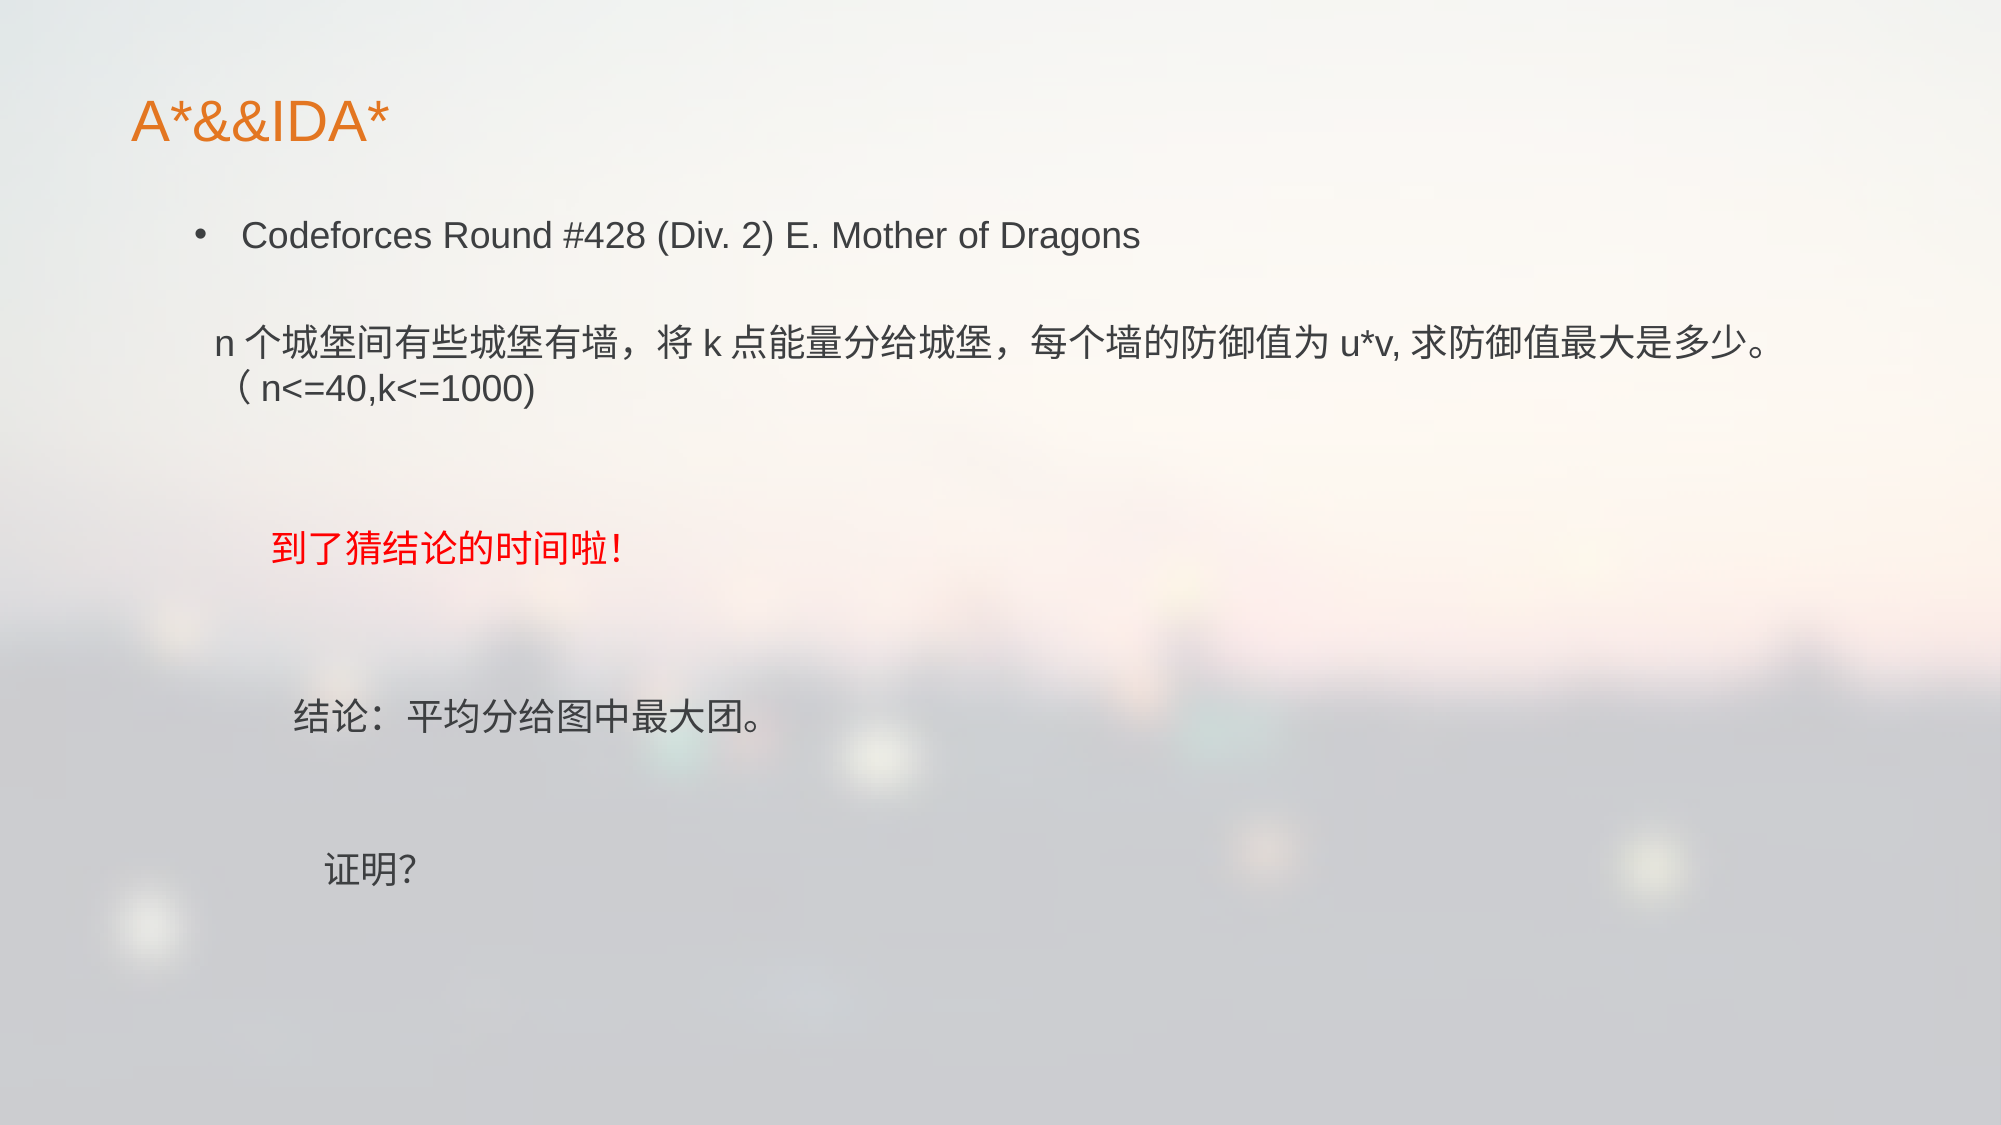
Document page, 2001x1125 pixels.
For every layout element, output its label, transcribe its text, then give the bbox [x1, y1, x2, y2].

text_box A*&&IDA* [116, 62, 1443, 162]
text_box 证明？ [308, 838, 451, 899]
text_box n个城堡间有些城堡有墙，将k点能量分给城堡，每个墙的防御值为u*v,求防御值最大是多少。 （n<=40,k<=1000) [199, 311, 1801, 417]
text_box 到了猜结论的时间啦！ [255, 517, 661, 578]
text_box 结论：平均分给图中最大团。 [279, 685, 797, 746]
text_box Codeforces Round #428 (Div. 2) E. Mother of Dragons [179, 203, 1157, 264]
